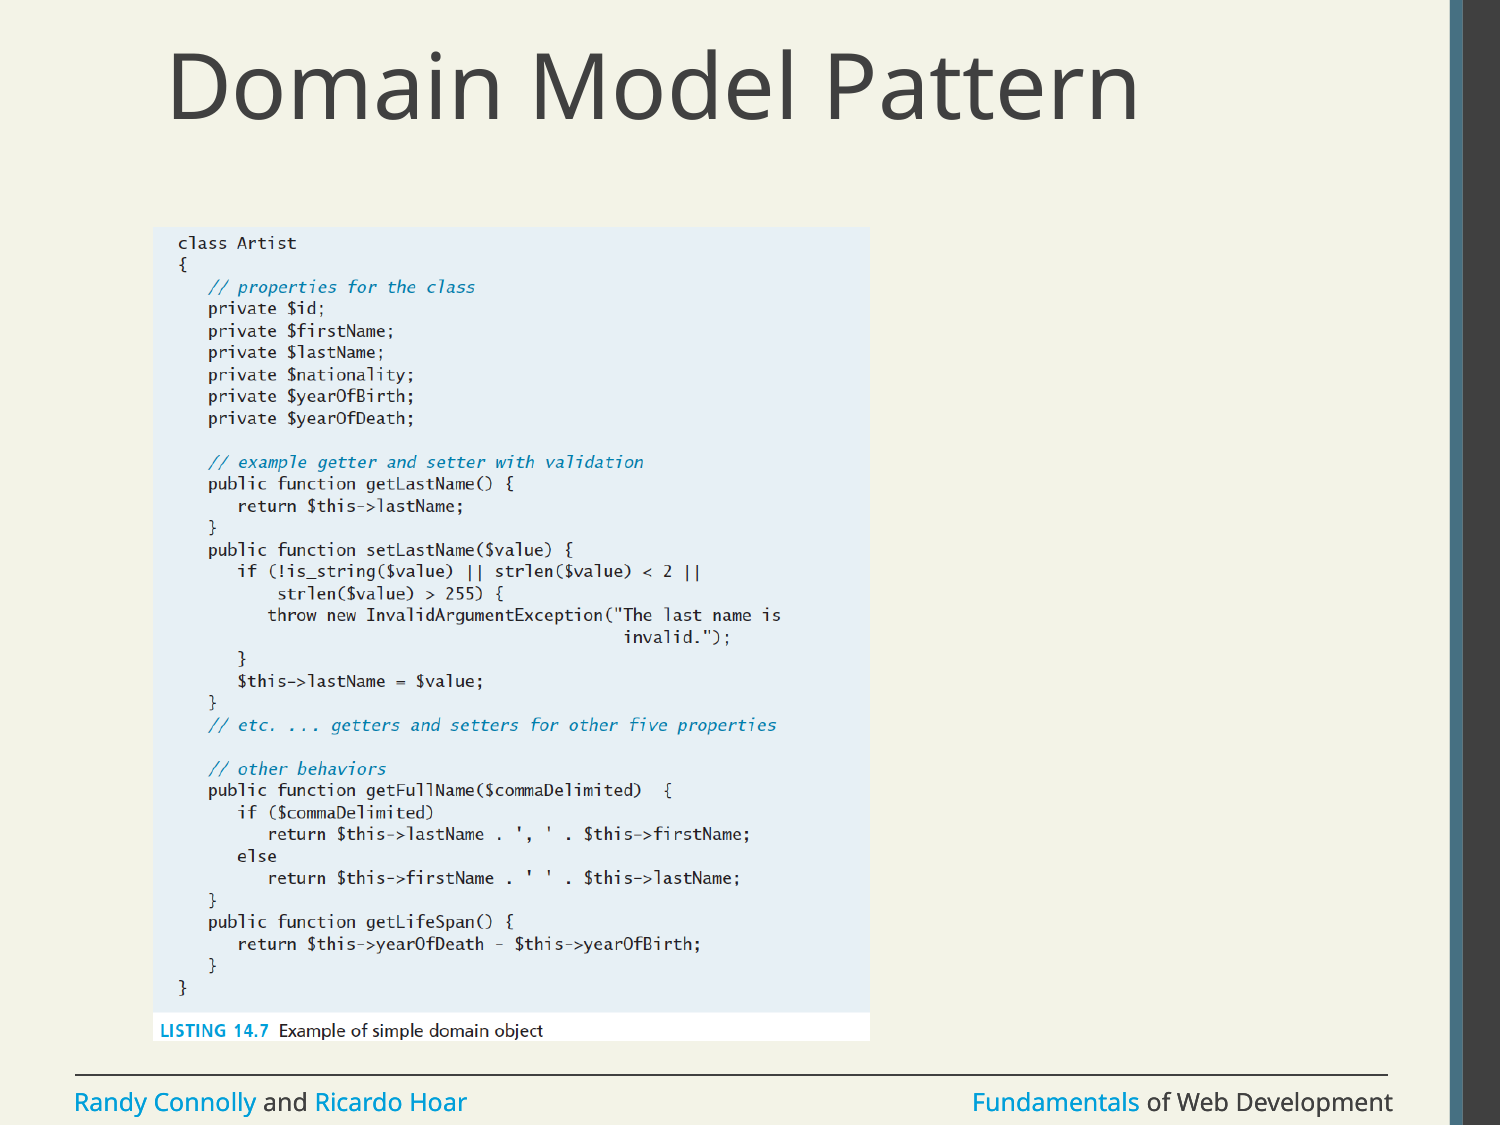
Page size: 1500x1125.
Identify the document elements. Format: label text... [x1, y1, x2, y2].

title Domain Model Pattern [150, 20, 1425, 188]
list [149, 227, 1101, 1042]
